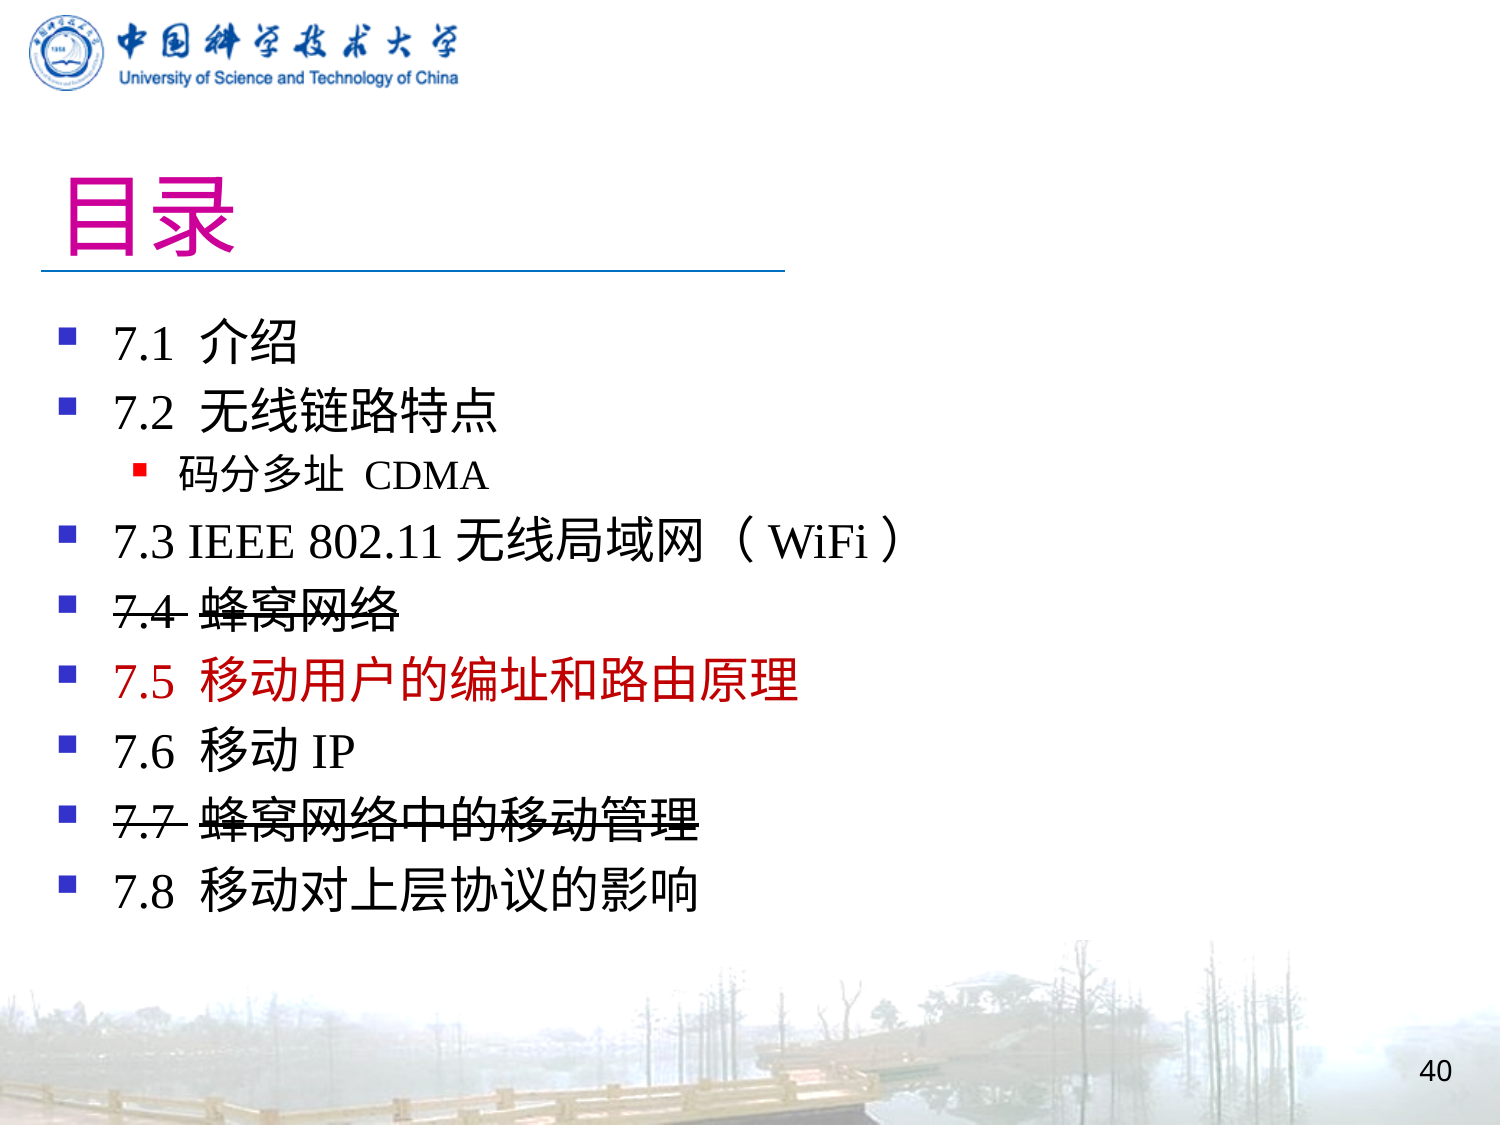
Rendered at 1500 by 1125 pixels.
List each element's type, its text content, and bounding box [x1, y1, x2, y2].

list 7.1 介绍 7.2 无线链路特点 码分多址 CDMA 7.3 IEEE 802.11无线局域网（WiFi） 7.4 蜂窝网络 7.5 移动用户的编址和路由原理 7.6 移动IP 7.7 蜂窝网络中的移动管理 7.8 移动对上层协议的影响 [40, 302, 1470, 1007]
picture [29, 15, 461, 91]
slide_number 40 [1154, 1023, 1468, 1100]
title 目录 [40, 34, 1468, 276]
text_box 没有基站，节点之间 通过中继节点转发 数据包。MANET、 VANET（车联网） [0, 940, 1500, 1125]
